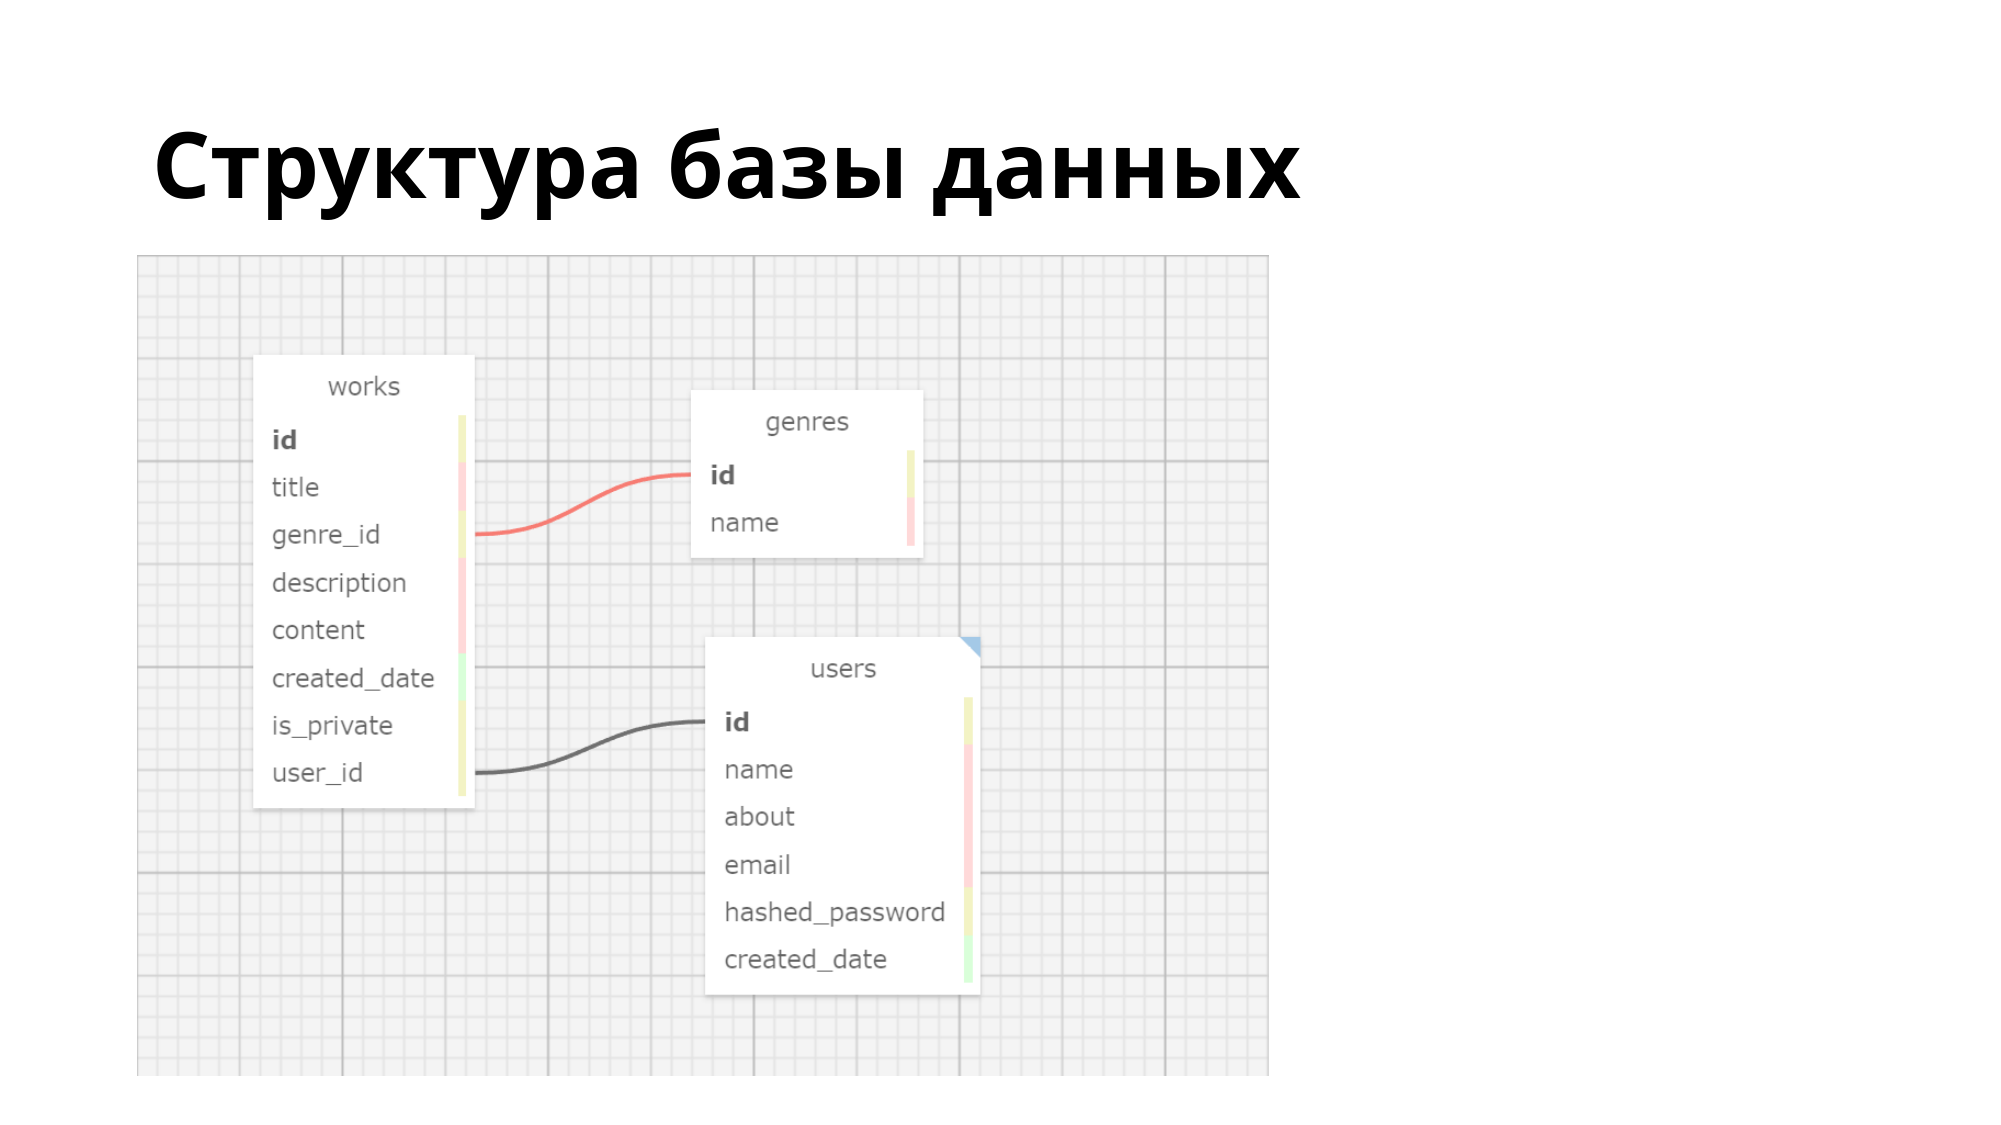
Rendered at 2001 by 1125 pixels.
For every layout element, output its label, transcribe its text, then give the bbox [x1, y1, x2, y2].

picture [137, 255, 1269, 1076]
title Структура базы данных [137, 59, 1863, 278]
